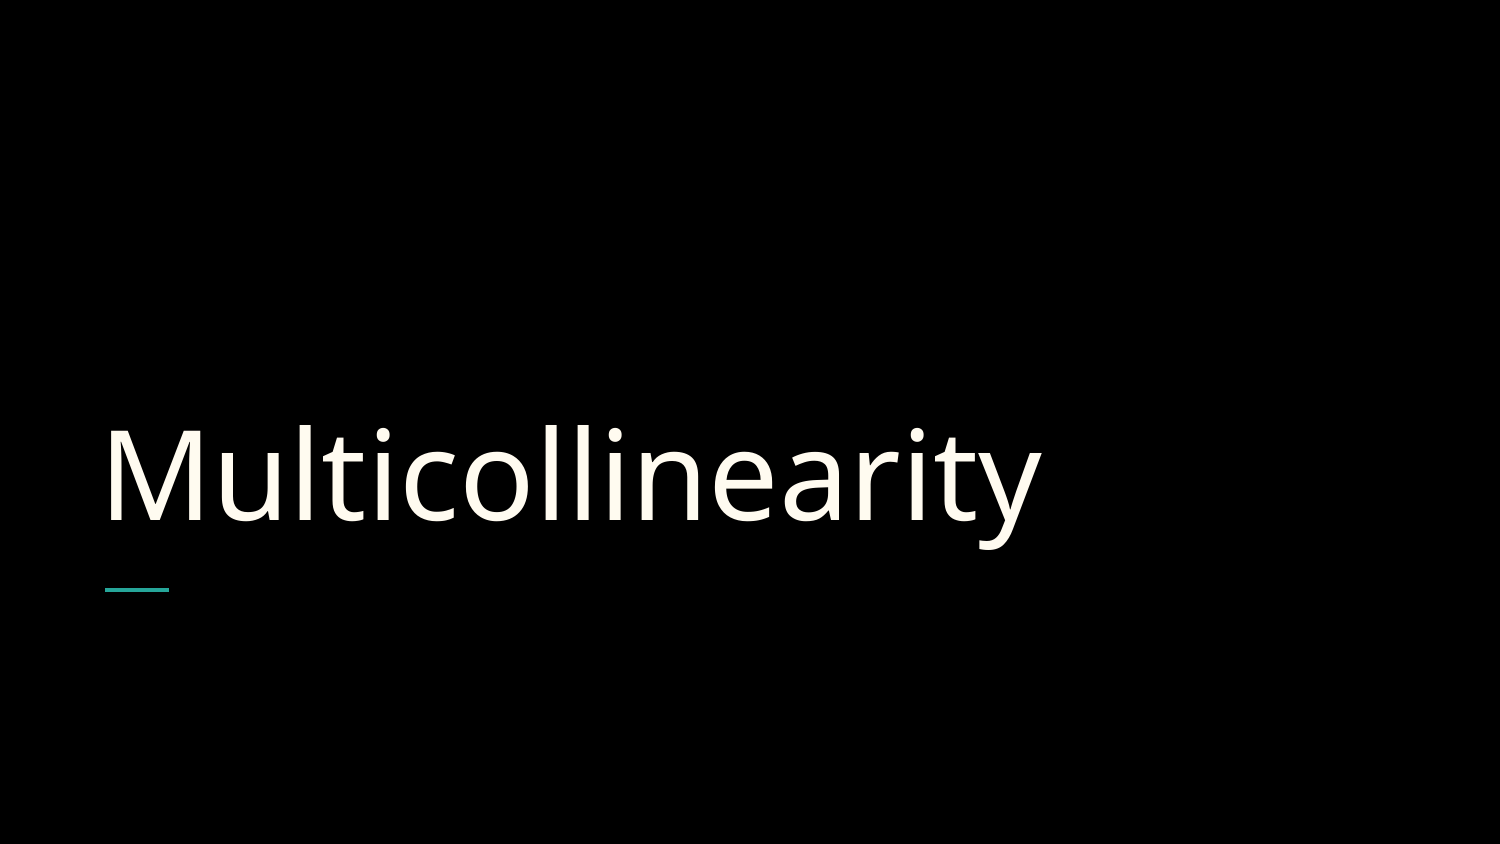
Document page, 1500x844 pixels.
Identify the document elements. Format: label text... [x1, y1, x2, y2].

title Multicollinearity [84, 310, 1416, 561]
